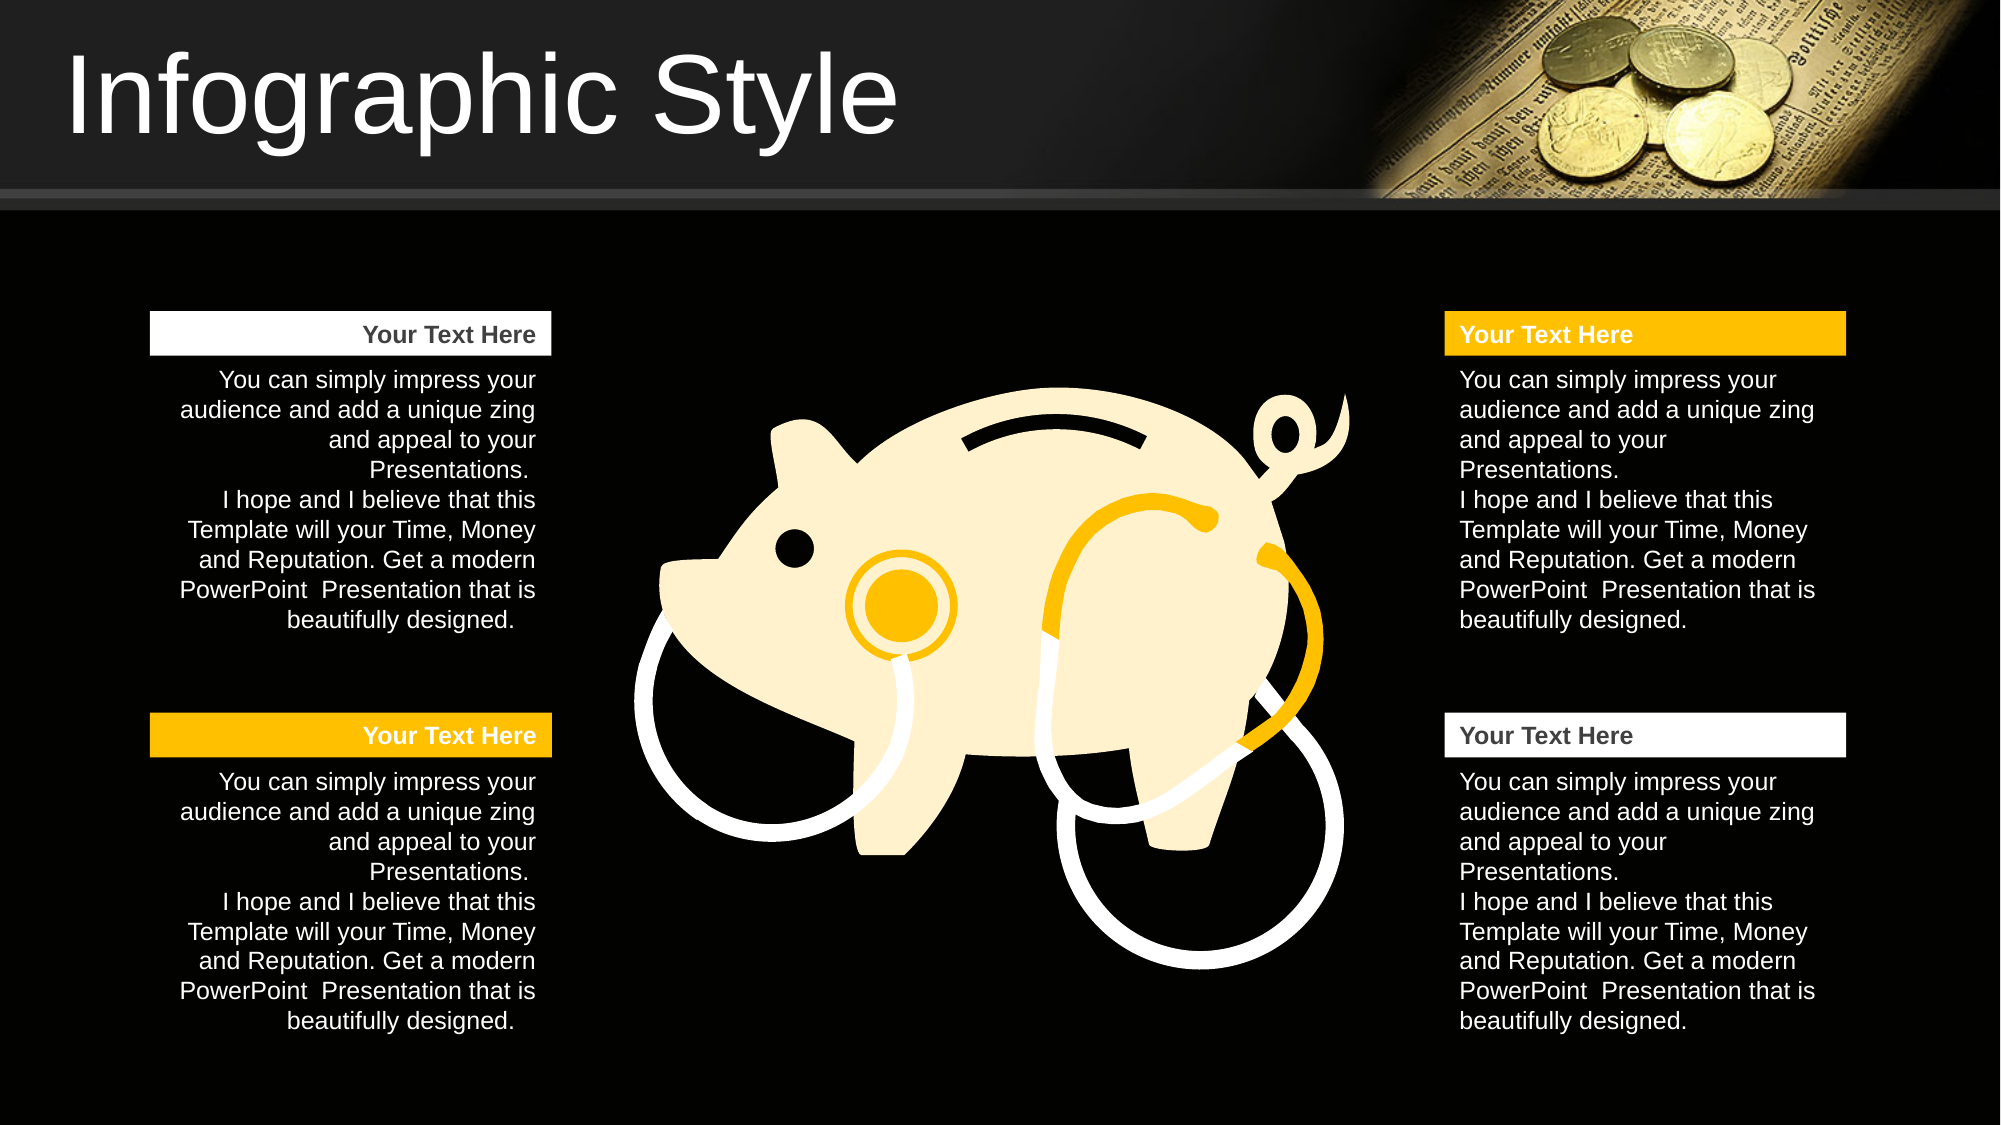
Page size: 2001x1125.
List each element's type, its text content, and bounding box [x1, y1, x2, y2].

text_box [760, 386, 1351, 502]
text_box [149, 712, 552, 1016]
list Infographic Style [48, 38, 1418, 157]
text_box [149, 311, 552, 614]
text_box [1444, 712, 1847, 1016]
picture [0, 0, 2001, 1125]
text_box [634, 502, 1344, 970]
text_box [1444, 311, 1847, 614]
